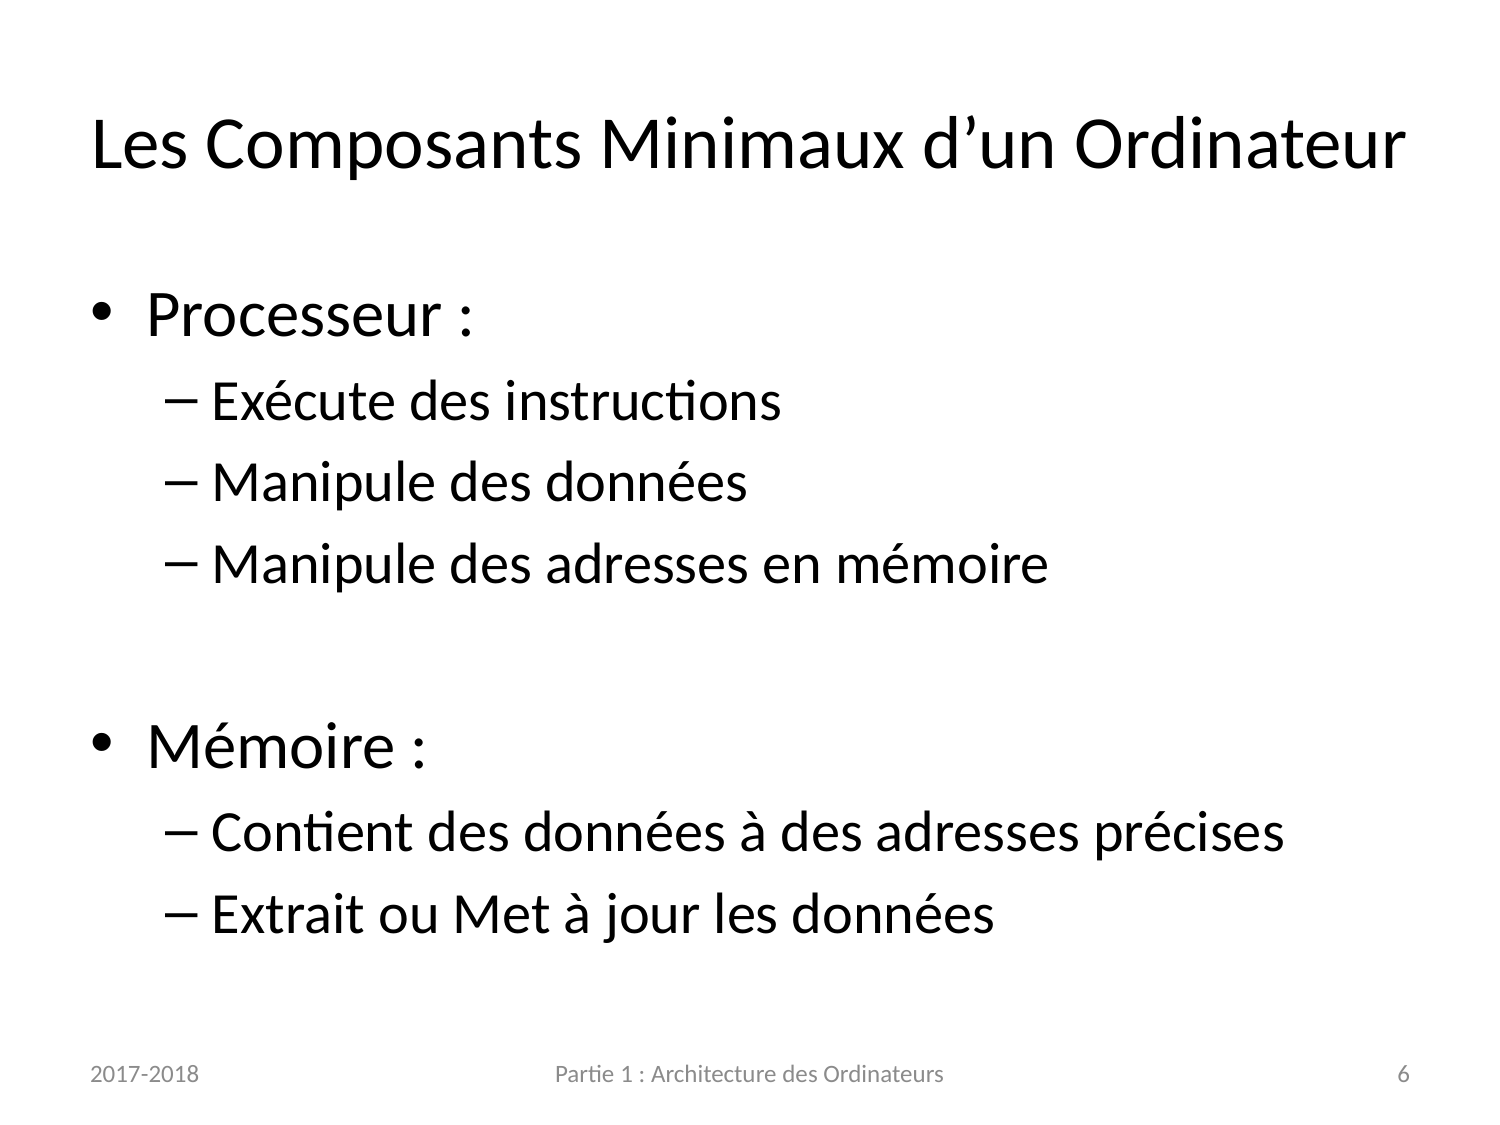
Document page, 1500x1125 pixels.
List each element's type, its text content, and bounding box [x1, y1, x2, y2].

list Processeur : Exécute des instructions Manipule des données Manipule des adresses en mémoire Mémoire : Contient des données à des adresses précises Extrait ou Met à jour les données [75, 262, 1425, 1005]
footer Partie 1 : Architecture des Ordinateurs [512, 1042, 988, 1103]
title Les Composants Minimaux d’un Ordinateur [75, 45, 1425, 233]
slide_number 2017-2018 [75, 1042, 425, 1103]
slide_number 6 [1074, 1042, 1425, 1103]
